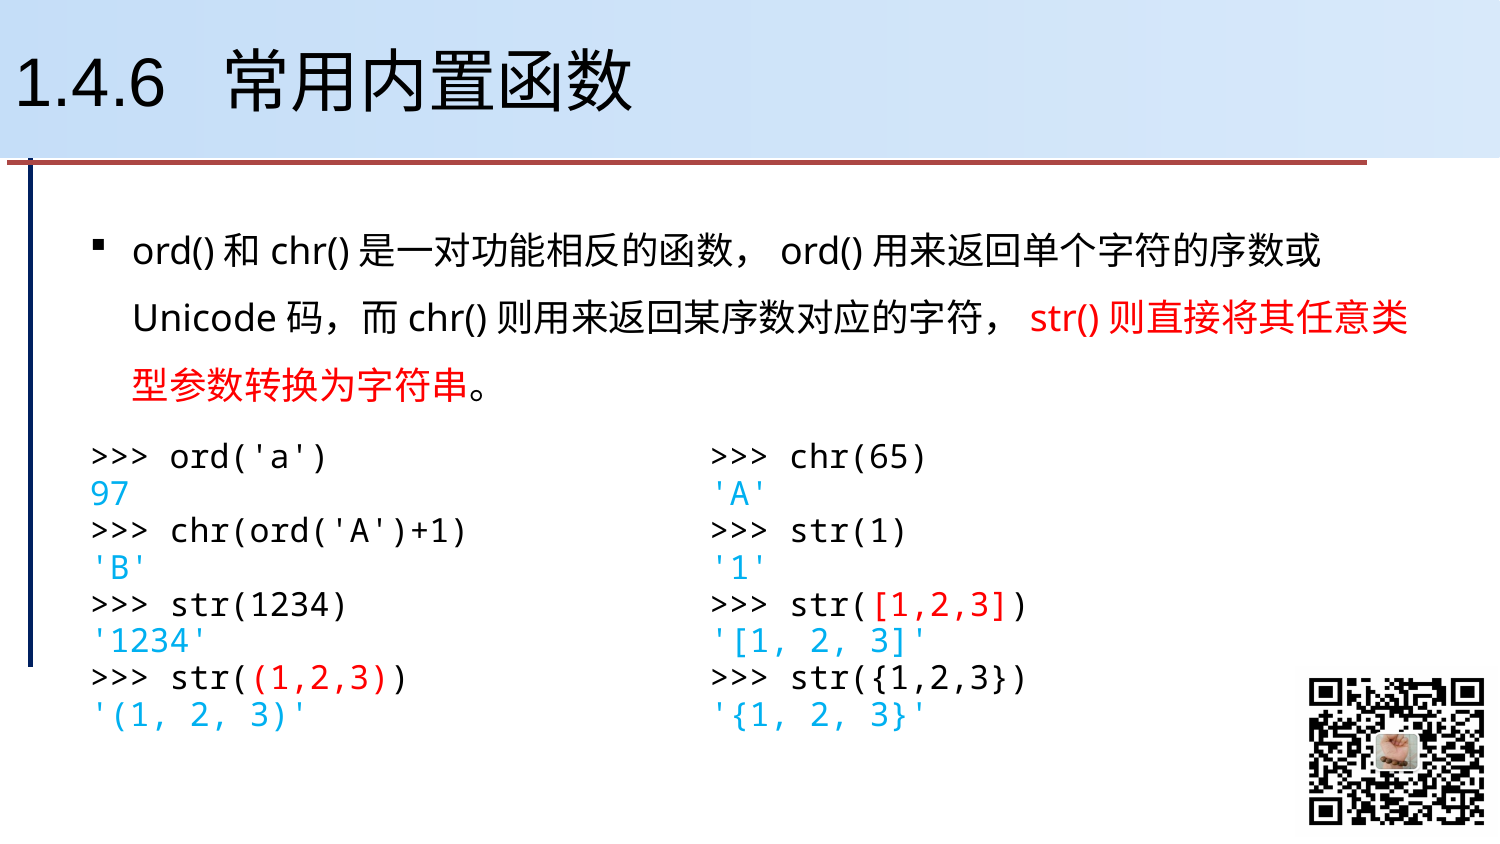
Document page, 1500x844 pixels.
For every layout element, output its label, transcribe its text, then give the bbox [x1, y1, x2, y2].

picture [1295, 666, 1498, 837]
list ord()和chr()是一对功能相反的函数，ord()用来返回单个字符的序数或Unicode码，而chr()则用来返回某序数对应的字符，str()则直接将其任意类型参数转换为字符串。 >>> ord('a') >>> chr(65) 97 'A' >>> chr(ord('A')+1) >>> str(1) 'B' '1' >>> str(1234) >>> str([1,2,3]) '1234' '[1, 2, 3]' >>> str((1,2,3)) >>> str({1,2,3}) '(1, 2, 3)' '{1, 2, 3}' [74, 196, 1426, 755]
title 1.4.6 常用内置函数 [0, 0, 1500, 159]
